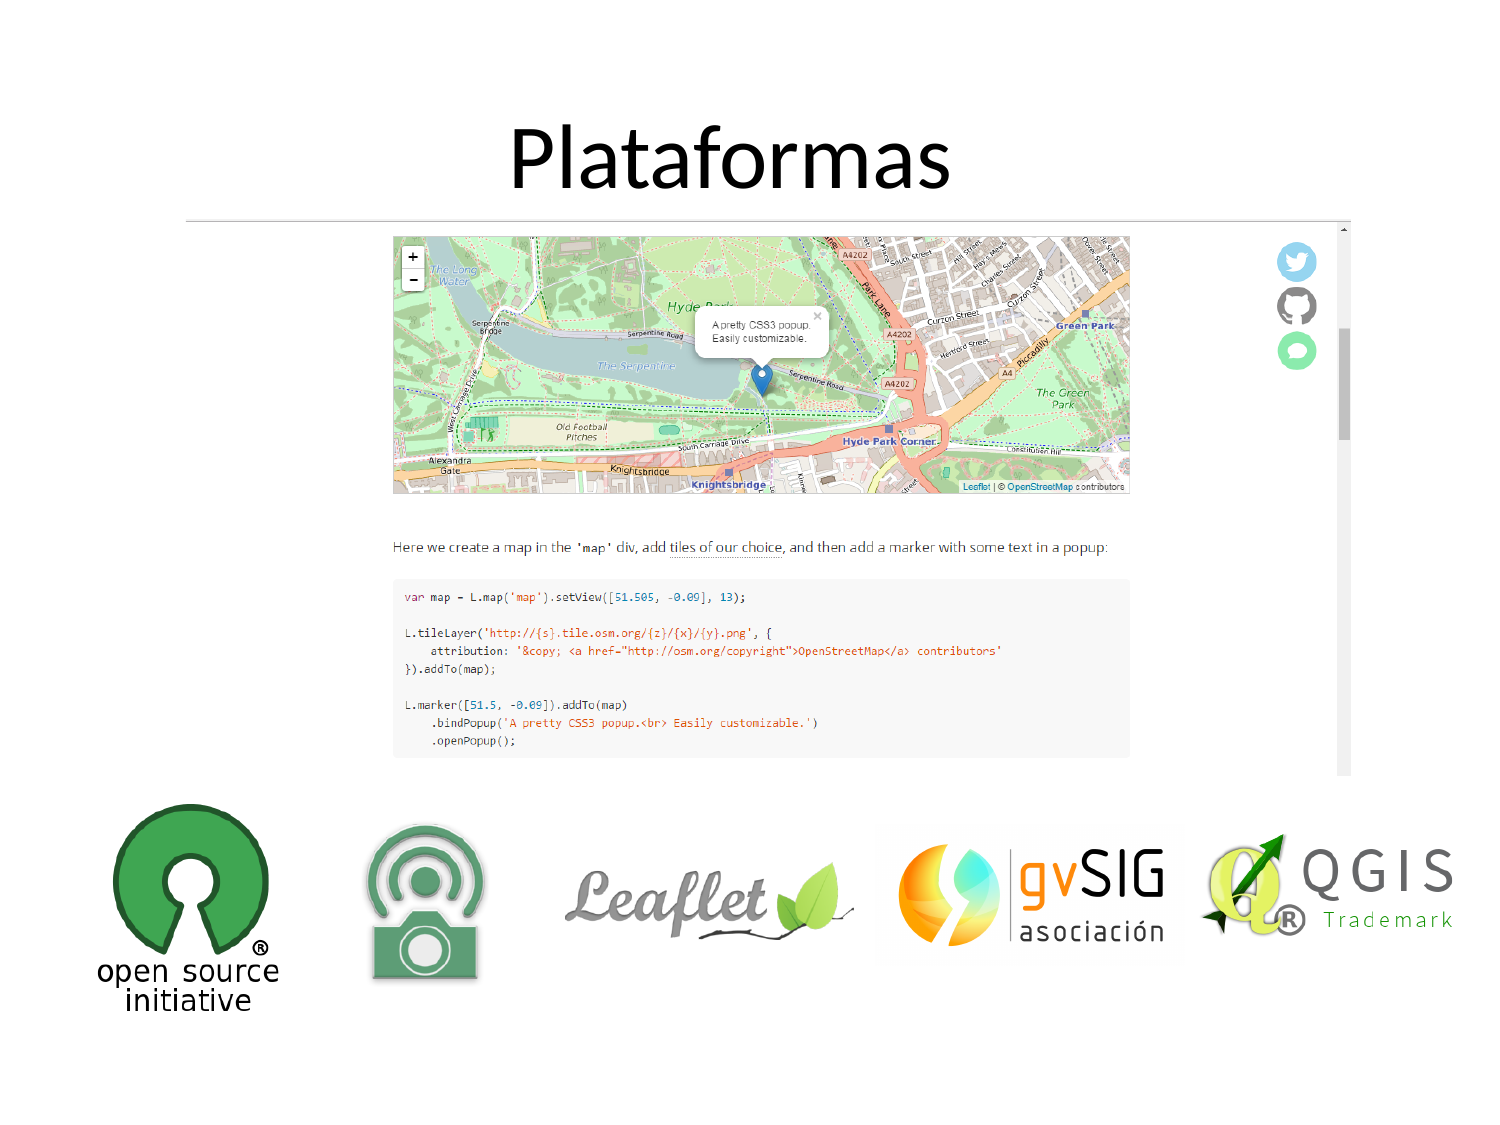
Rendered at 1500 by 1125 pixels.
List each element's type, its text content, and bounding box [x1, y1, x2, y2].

picture [565, 862, 854, 940]
picture [336, 812, 514, 990]
picture [88, 219, 1352, 1055]
picture [875, 823, 1186, 966]
title Plataformas [93, 30, 1369, 273]
picture [1198, 829, 1453, 939]
